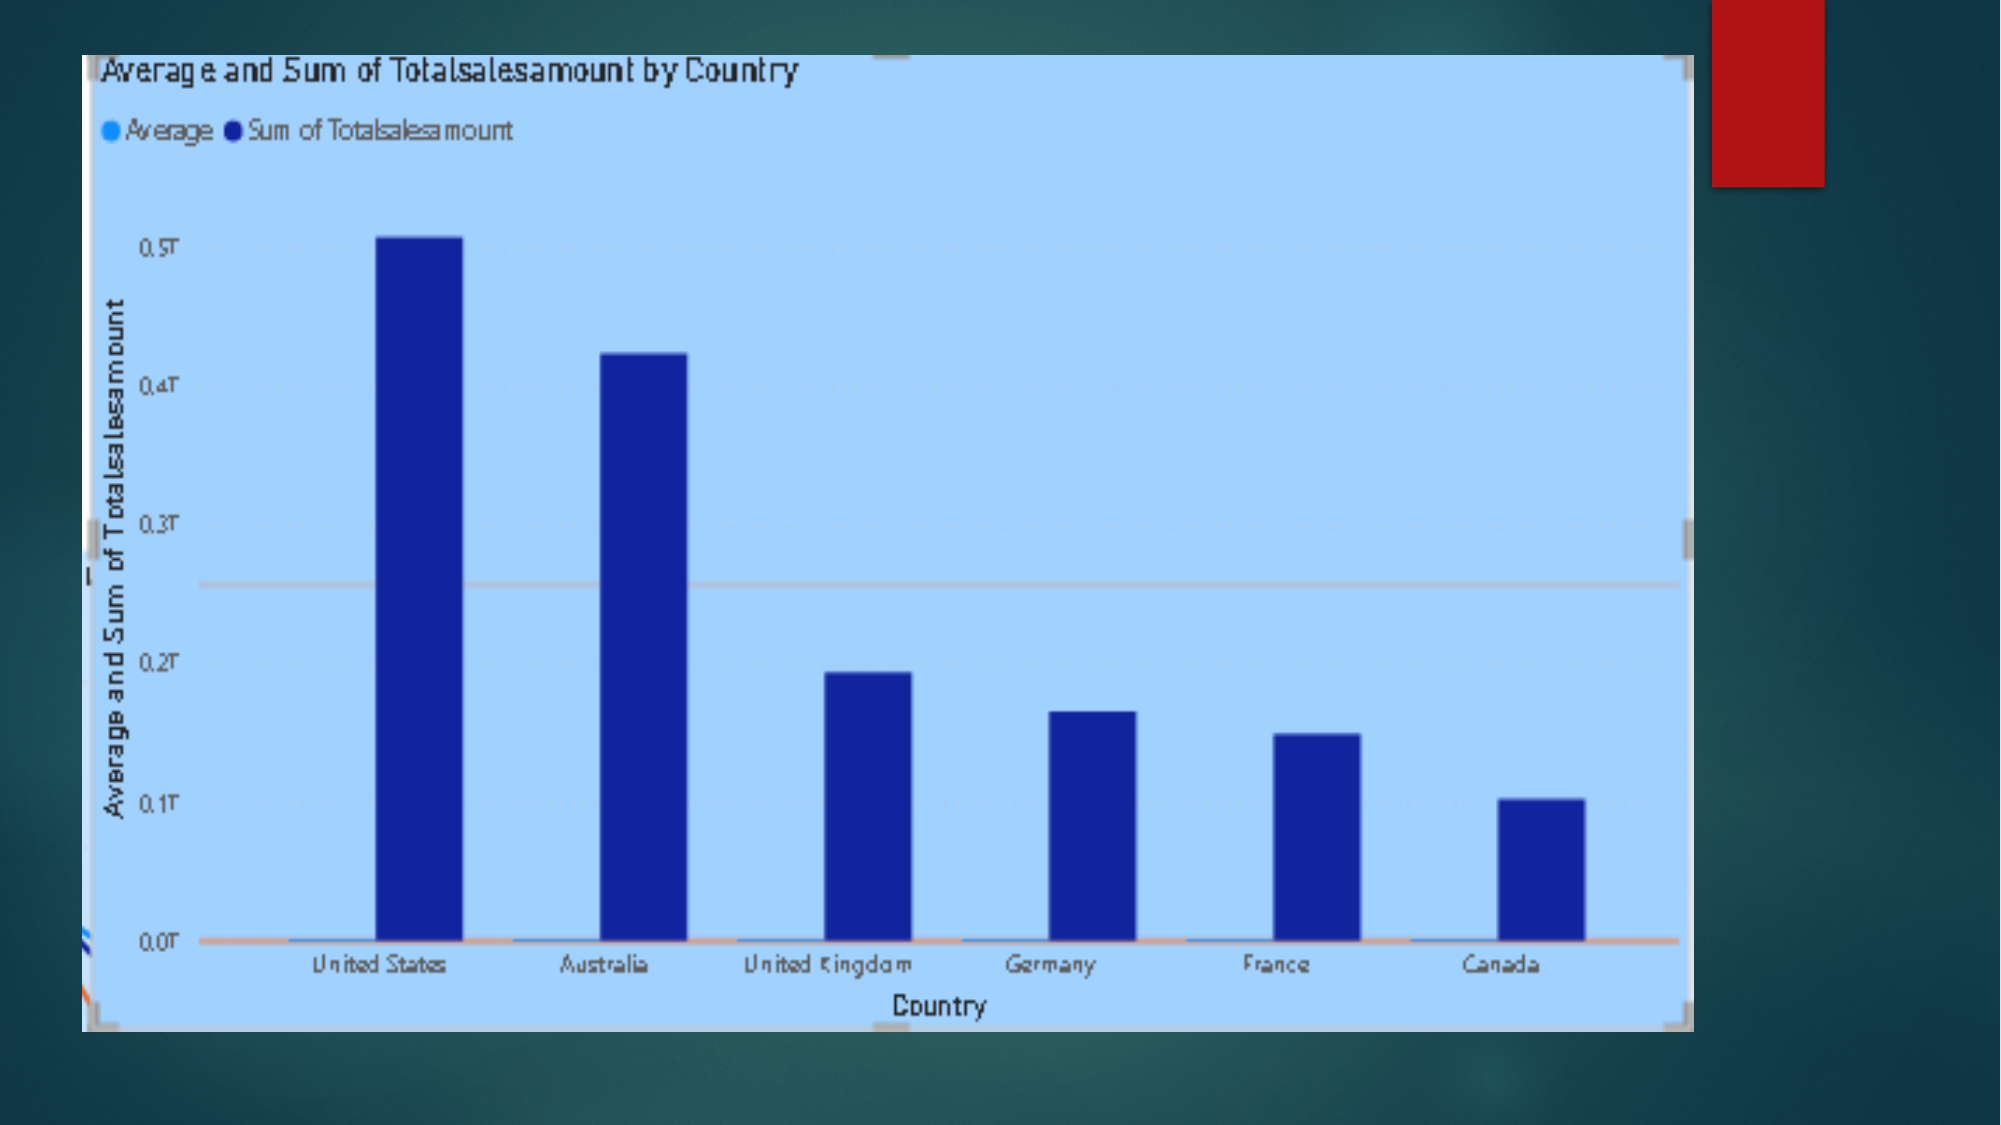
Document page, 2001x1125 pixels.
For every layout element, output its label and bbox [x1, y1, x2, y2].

picture [0, 0, 1695, 1125]
